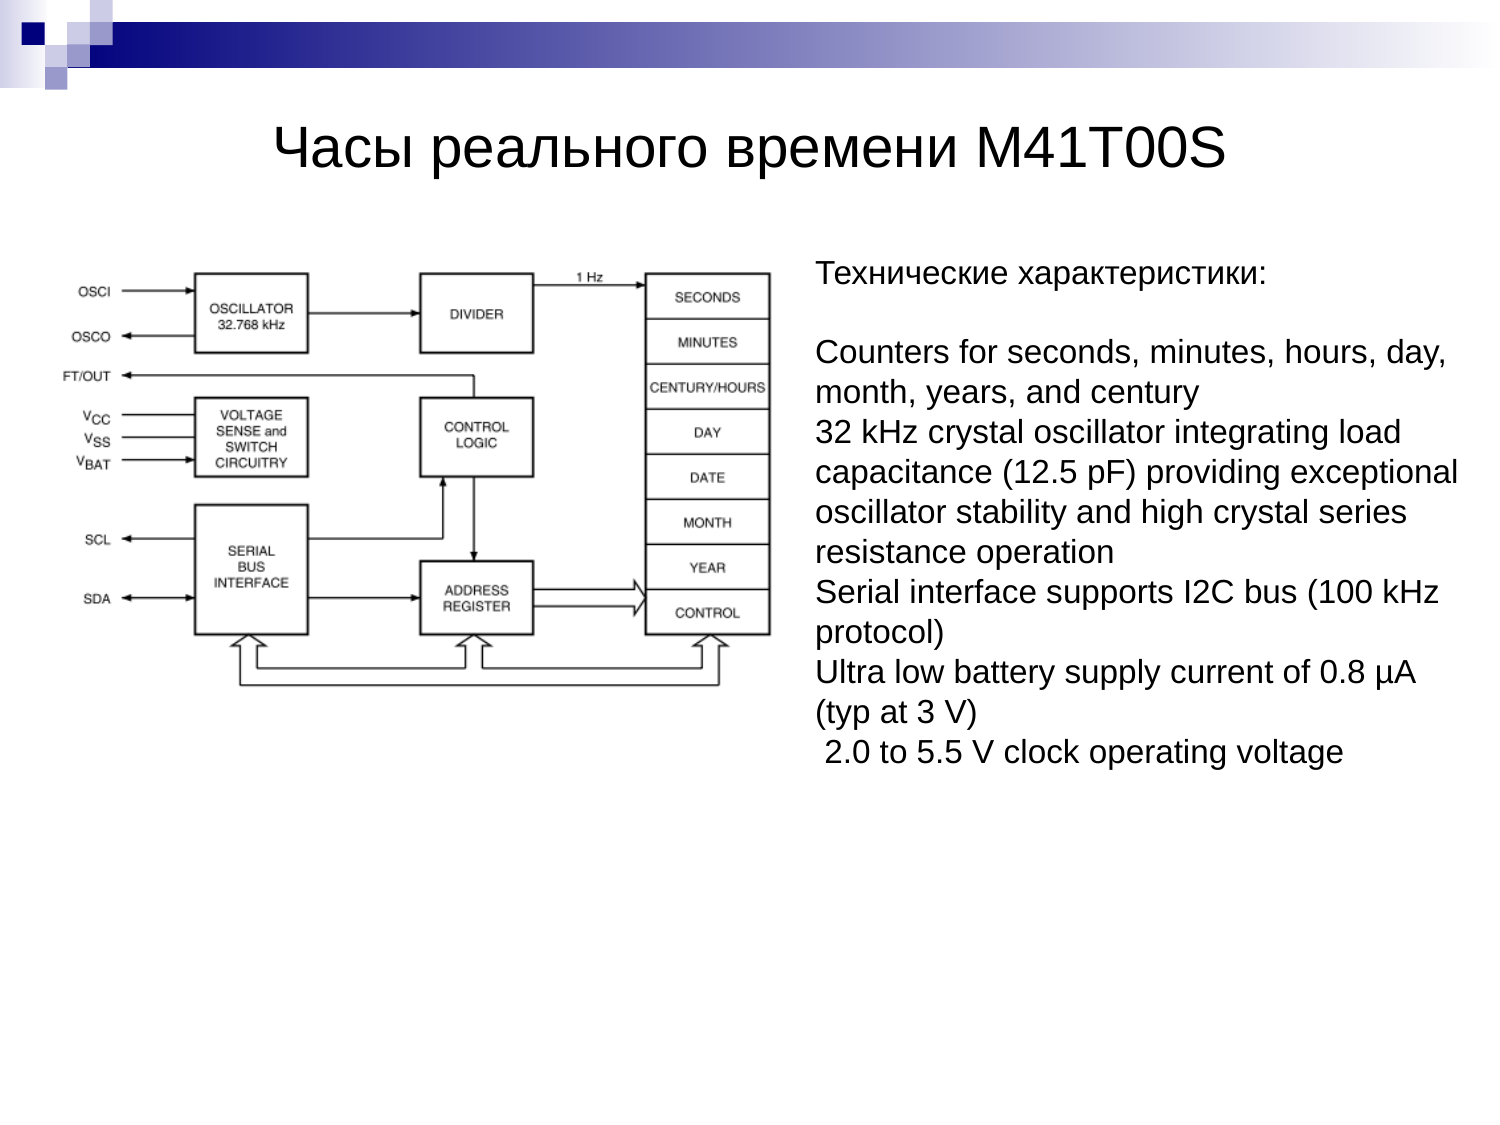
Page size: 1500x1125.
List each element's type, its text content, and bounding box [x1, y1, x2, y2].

title Часы реального времени M41T00S [75, 75, 1425, 214]
text_box Технические характеристики: Counters for seconds, minutes, hours, day, month, years, and century 32 kHz crystal oscillator integrating load capacitance (12.5 pF) providing exceptional oscillator stability and high crystal series resistance operation Serial interface supports I2C bus (100 kHz protocol) Ultra low battery supply current of 0.8 µA (typ at 3 V) 2.0 to 5.5 V clock operating voltage [800, 243, 1483, 977]
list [52, 266, 810, 711]
